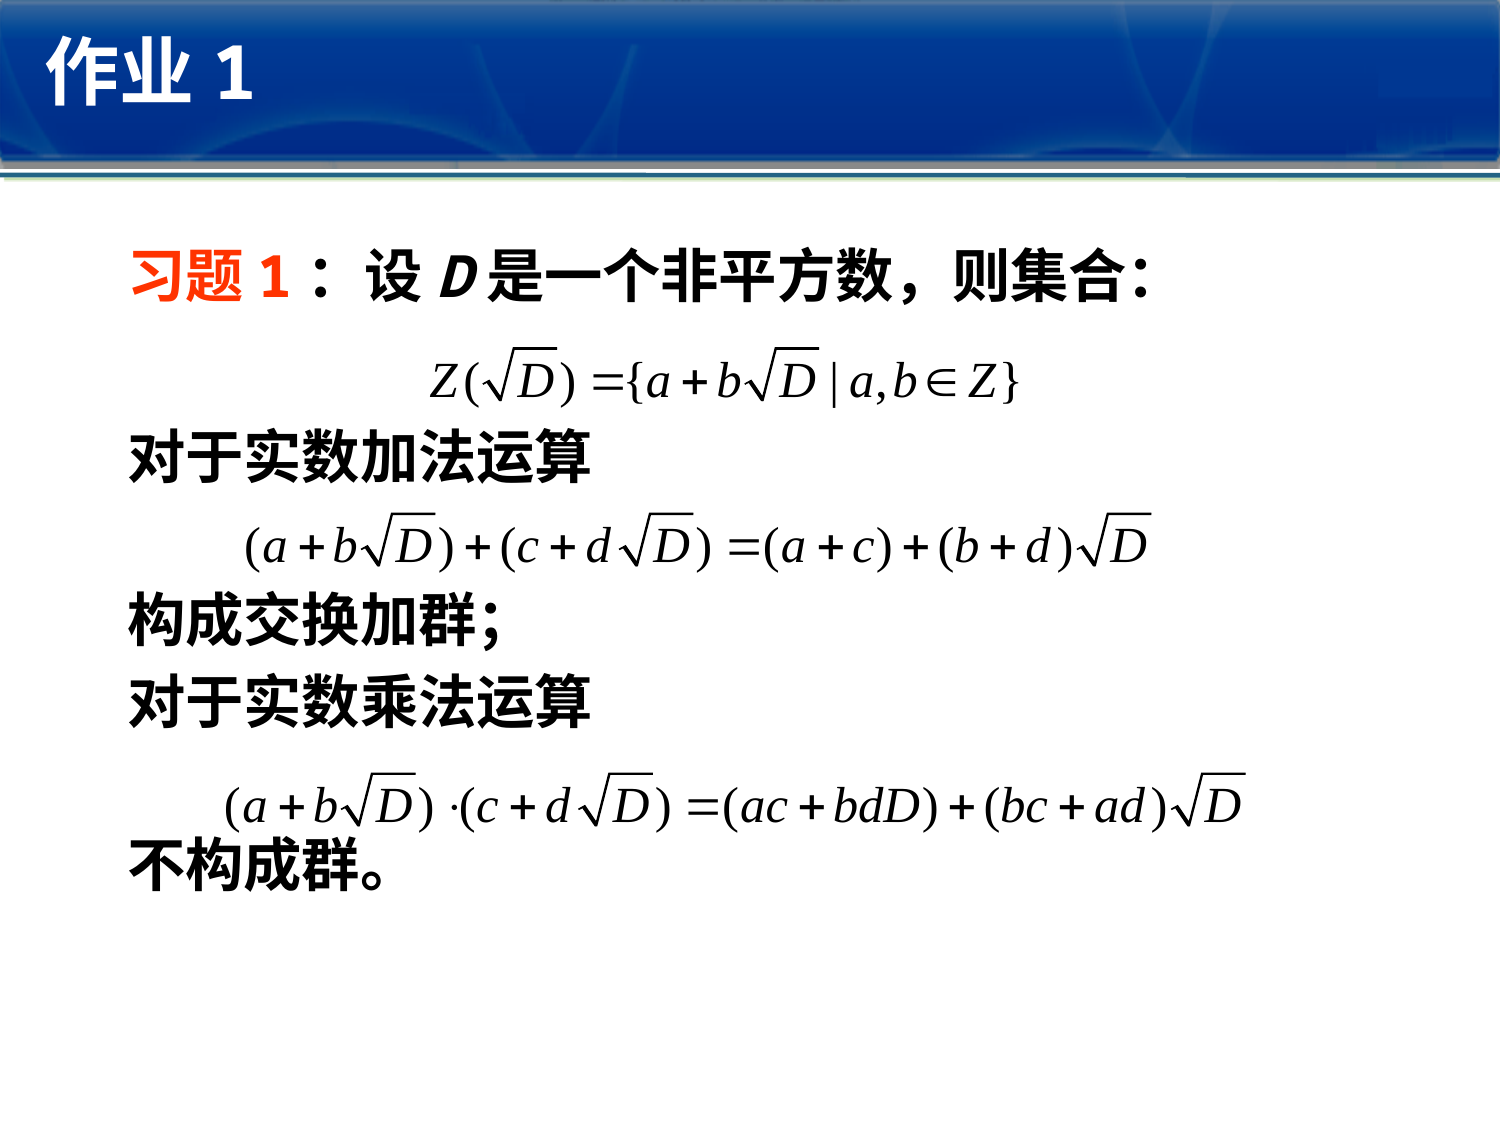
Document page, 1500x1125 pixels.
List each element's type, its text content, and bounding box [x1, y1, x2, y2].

text_box 习题1：设D是一个非平方数，则集合： 对于实数加法运算 构成交换加群； 对于实数乘法运算 不构成群。 [112, 231, 1500, 906]
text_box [216, 762, 1259, 844]
text_box 作业1 [29, 0, 1258, 140]
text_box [420, 337, 1031, 419]
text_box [236, 503, 1164, 584]
